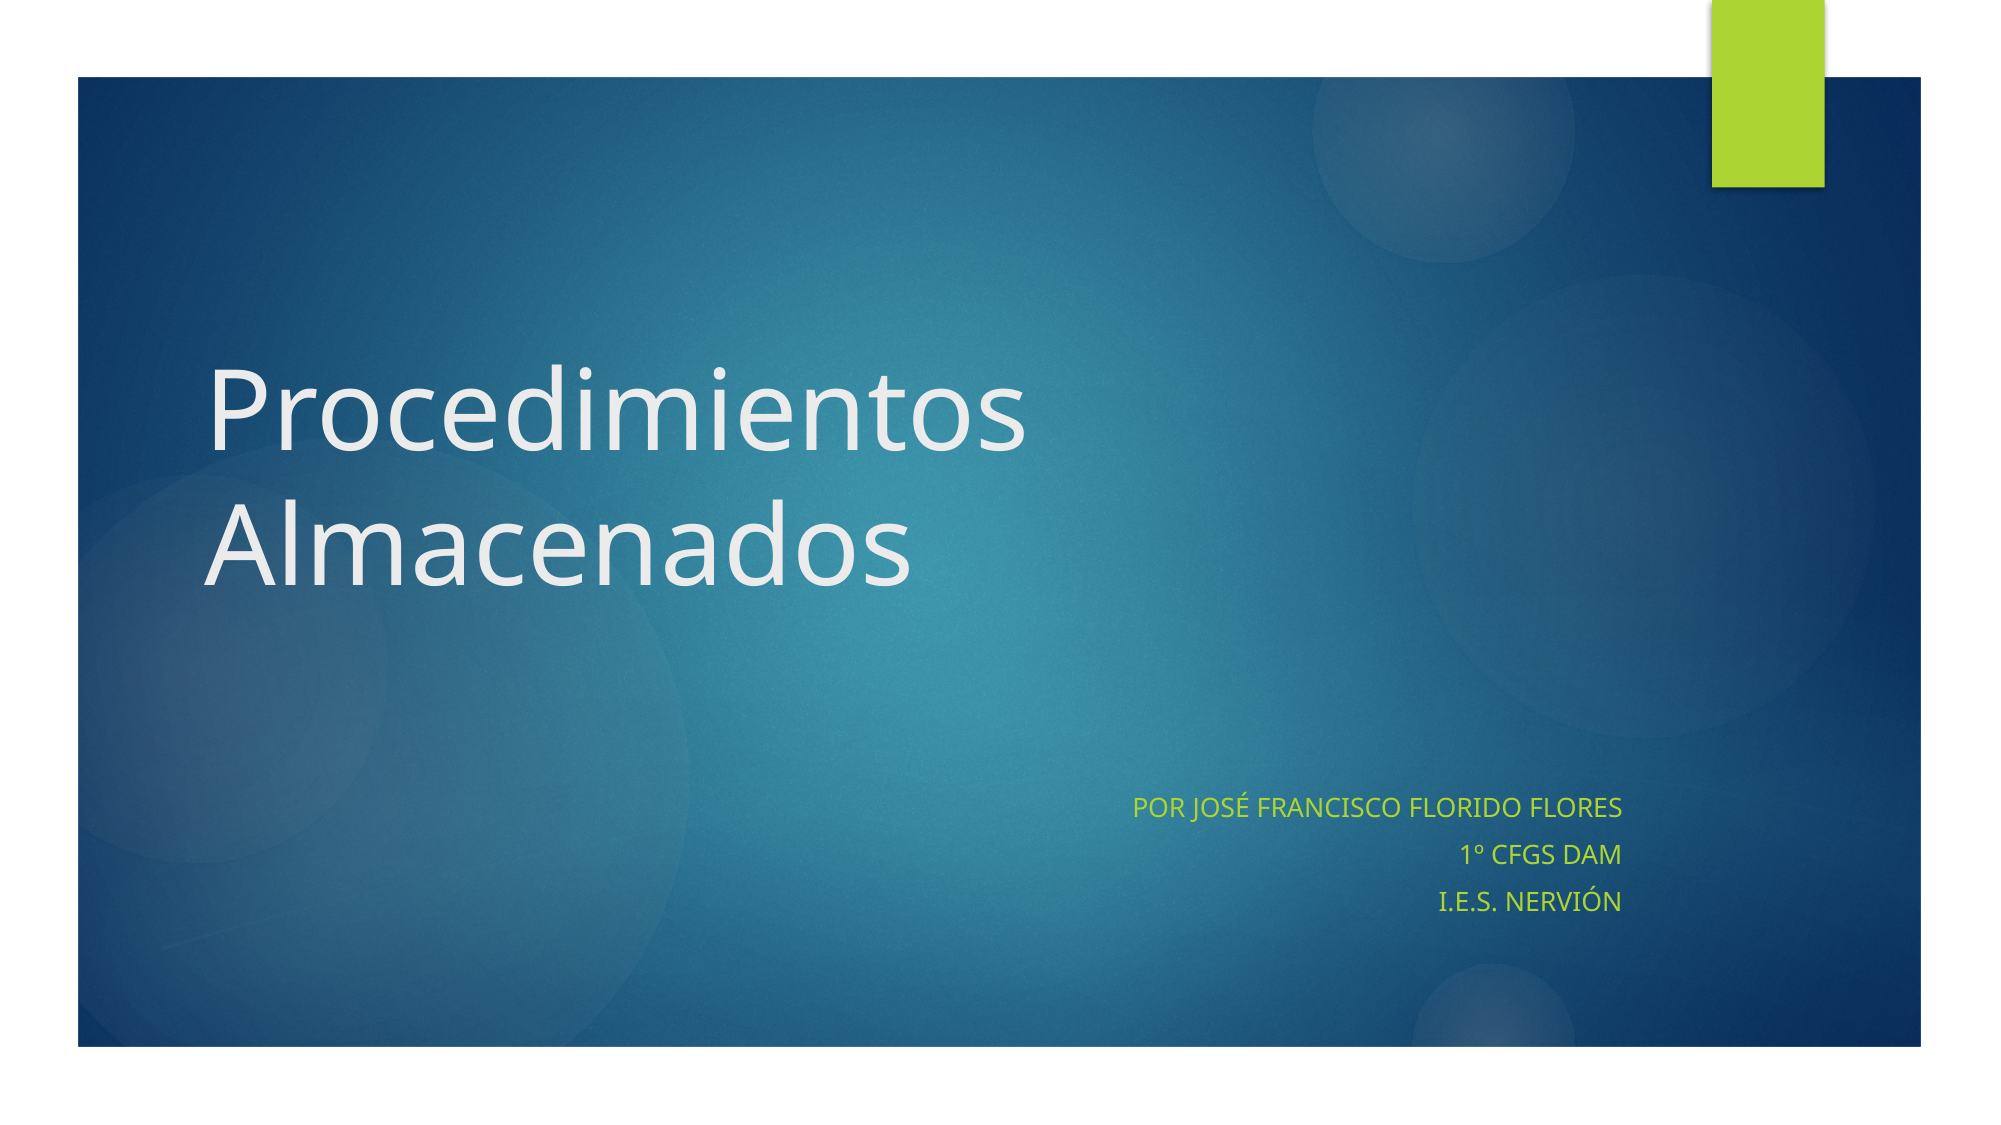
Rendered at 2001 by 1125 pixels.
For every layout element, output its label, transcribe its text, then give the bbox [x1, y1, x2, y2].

title Procedimientos Almacenados [189, 176, 1638, 616]
subtitle Por José Francisco Florido Flores 1º CFGS DAM I.E.S. Nervión [189, 783, 1638, 925]
